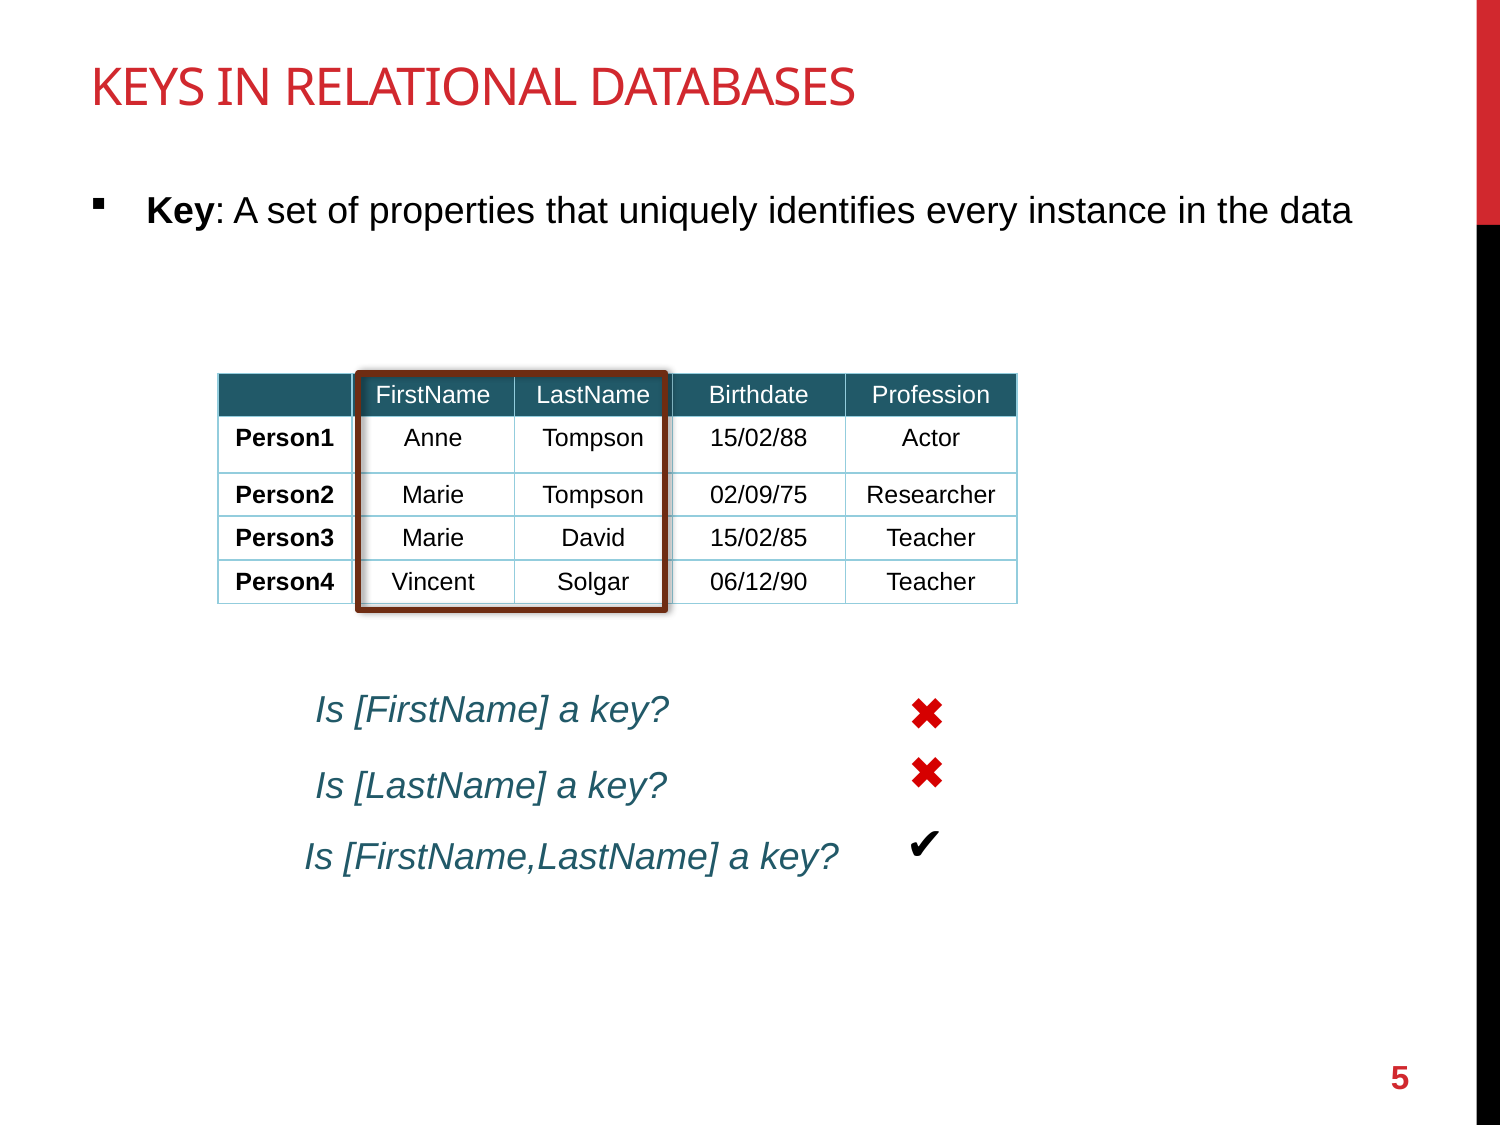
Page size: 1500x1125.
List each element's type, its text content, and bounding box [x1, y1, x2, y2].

table_cell 06/12/90 [675, 561, 845, 603]
text_box ✖ [893, 677, 961, 736]
title Keys in relational Databases [75, 25, 1434, 152]
table_cell 02/09/75 [675, 474, 845, 515]
table_cell Teacher [846, 561, 1016, 603]
list Key: A set of properties that uniquely identifies every instance in the data [75, 178, 1434, 1005]
table_cell Actor [846, 417, 1016, 472]
table_header Profession [846, 374, 1016, 416]
table_cell Researcher [846, 474, 1016, 515]
table_cell Person1 [219, 417, 351, 472]
table_cell 15/02/88 [675, 417, 845, 472]
slide_number 5 [1375, 1045, 1500, 1106]
text_box Is [LastName] a key? [300, 753, 683, 814]
text_box Is [FirstName,LastName] a key? [289, 824, 855, 885]
text_box ✔ [891, 807, 960, 878]
table_header Birthdate [674, 374, 845, 416]
table_cell Teacher [846, 517, 1016, 559]
text_box Is [FirstName] a key? [300, 677, 685, 738]
text_box ✖ [893, 736, 961, 807]
table_cell 15/02/85 [675, 517, 845, 559]
table_header [219, 374, 351, 416]
table_cell Person3 [219, 517, 351, 559]
text_box [357, 372, 666, 611]
table_cell Person4 [219, 561, 351, 603]
table_cell Person2 [219, 474, 351, 515]
